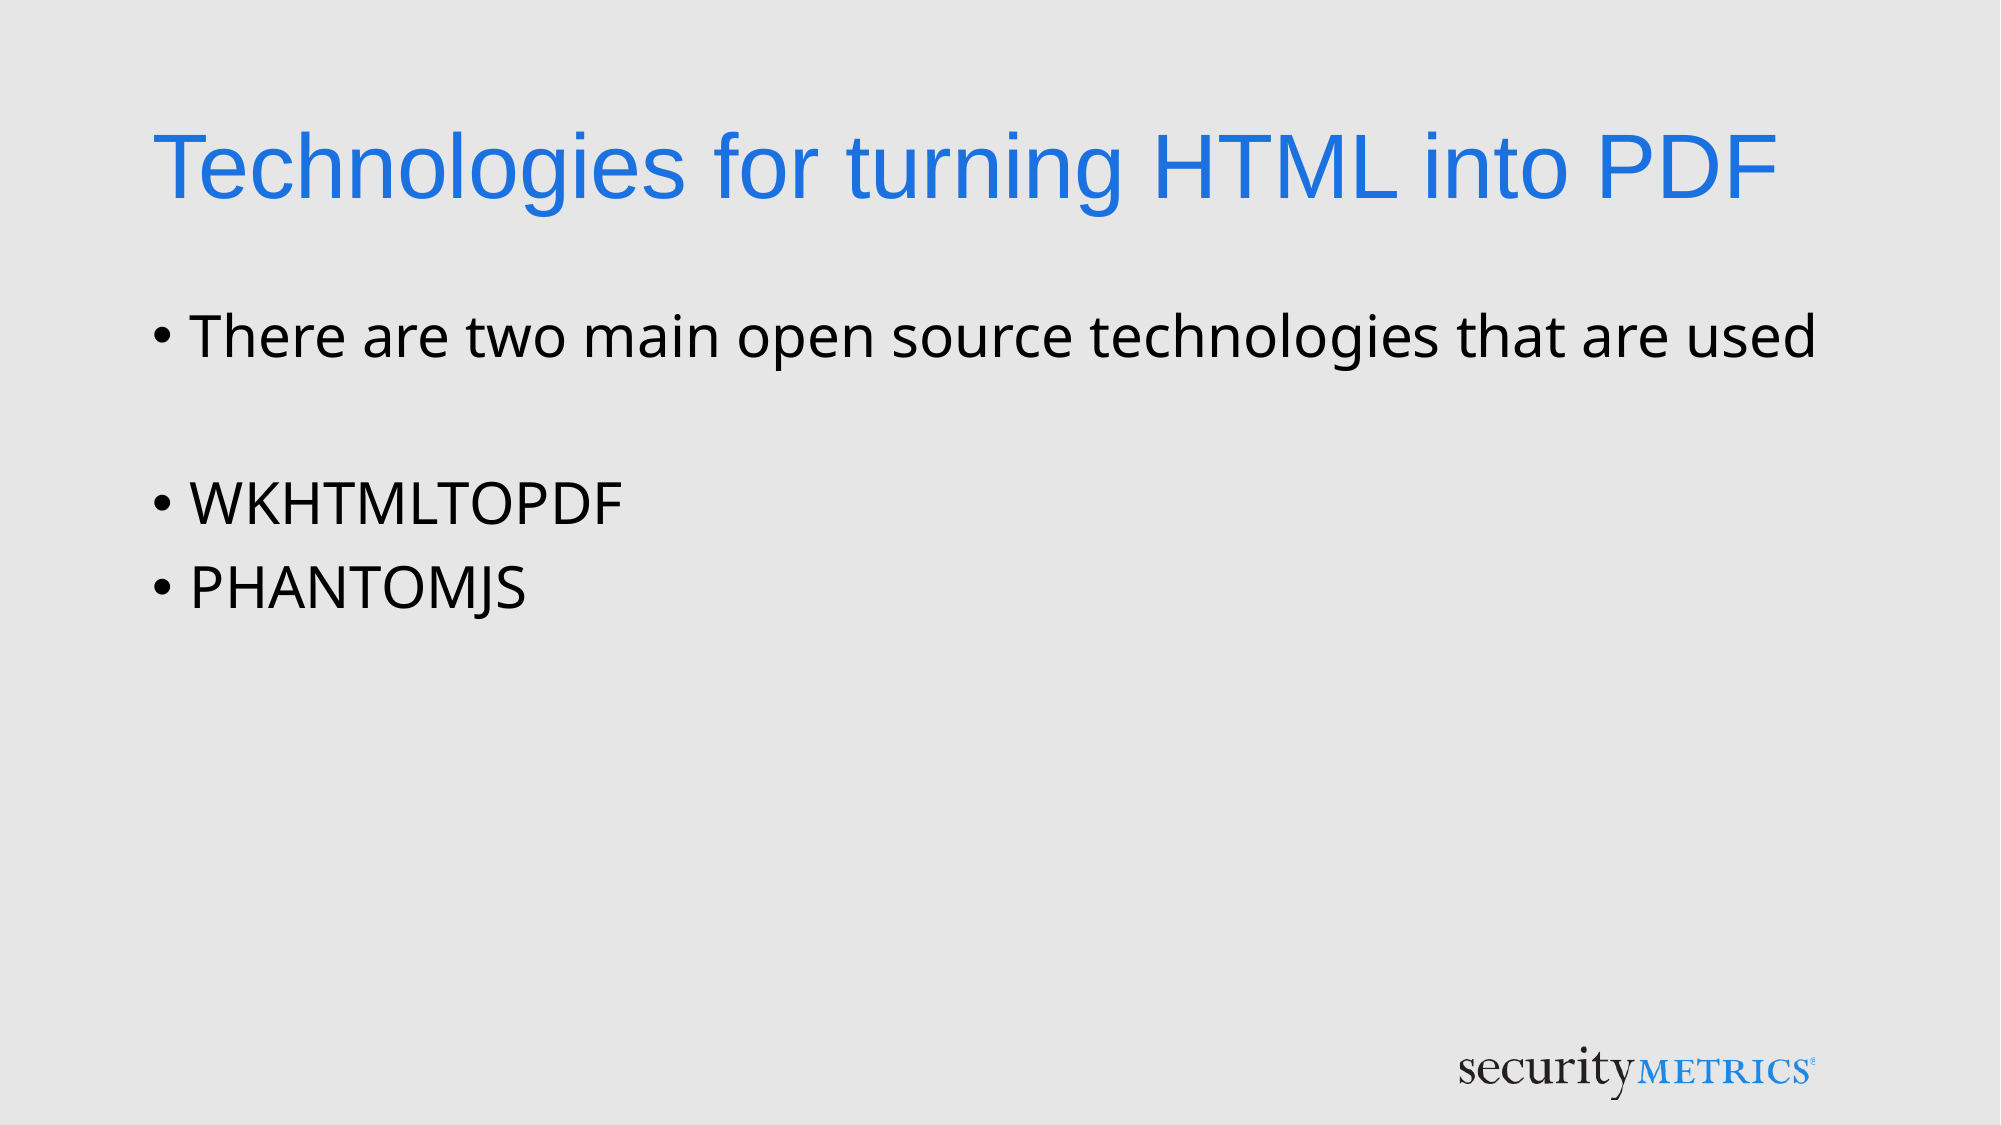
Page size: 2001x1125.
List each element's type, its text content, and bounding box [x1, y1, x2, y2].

list There are two main open source technologies that are used WKHTMLTOPDF PHANTOMJS [137, 299, 1863, 1014]
title Technologies for turning HTML into PDF [137, 59, 1863, 278]
